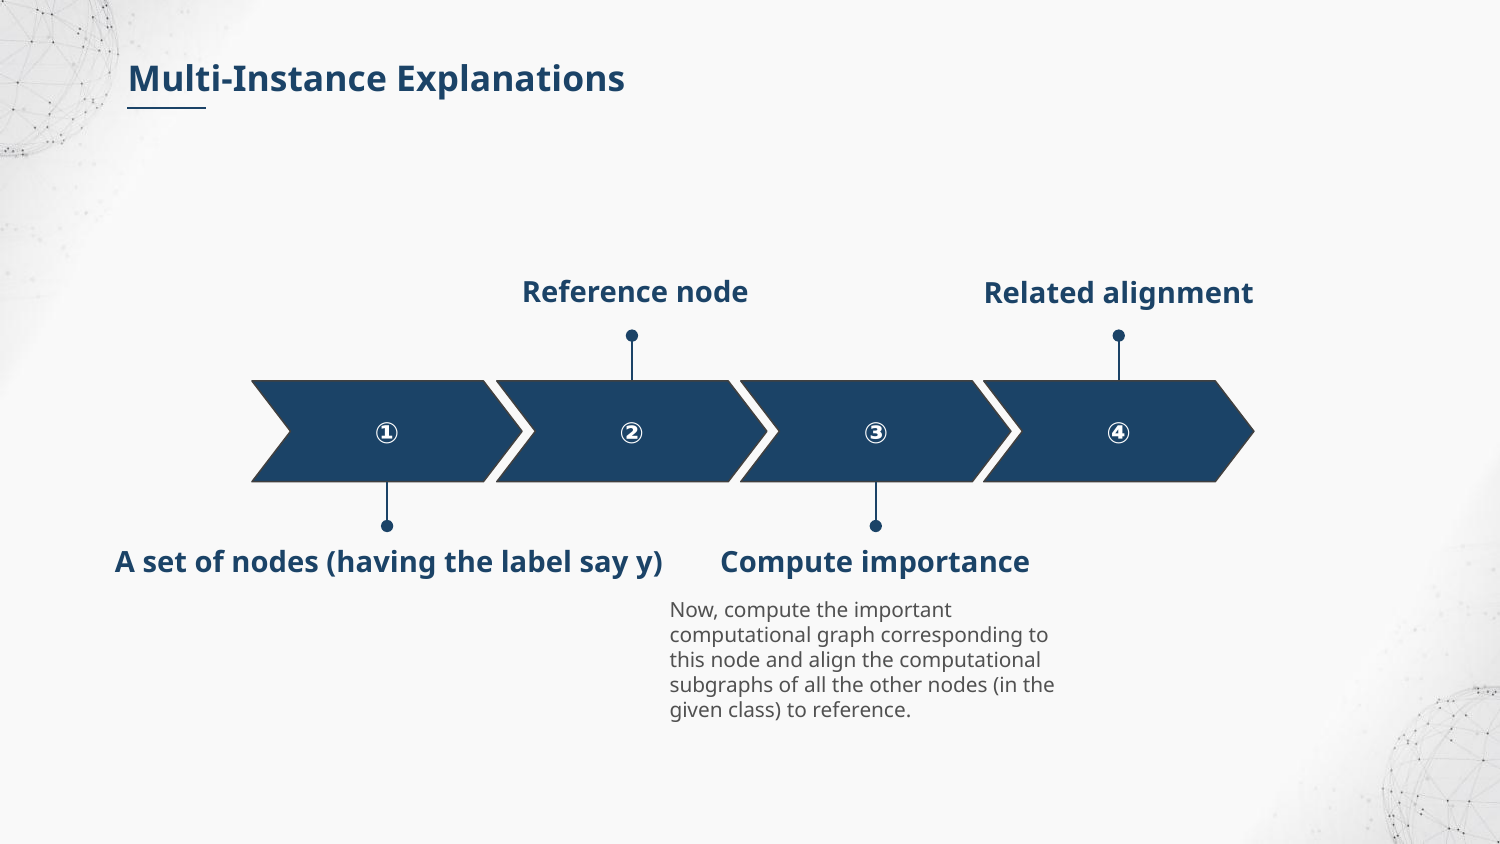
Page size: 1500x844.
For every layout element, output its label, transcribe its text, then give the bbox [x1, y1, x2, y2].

text_box Reference node [510, 268, 761, 315]
text_box ③ [740, 380, 1011, 482]
picture [0, 0, 1500, 844]
text_box Compute importance [708, 537, 1042, 585]
text_box ④ [983, 380, 1254, 482]
text_box Related alignment [972, 268, 1266, 316]
text_box A set of nodes (having the label say y) [103, 537, 675, 585]
text_box ① [251, 380, 523, 482]
text_box Now, compute the important computational graph corresponding to this node and align the computational subgraphs of all the other nodes (in the given class) to reference. [658, 590, 1093, 727]
text_box ② [496, 380, 767, 482]
text_box Multi-Instance Explanations [116, 50, 669, 105]
